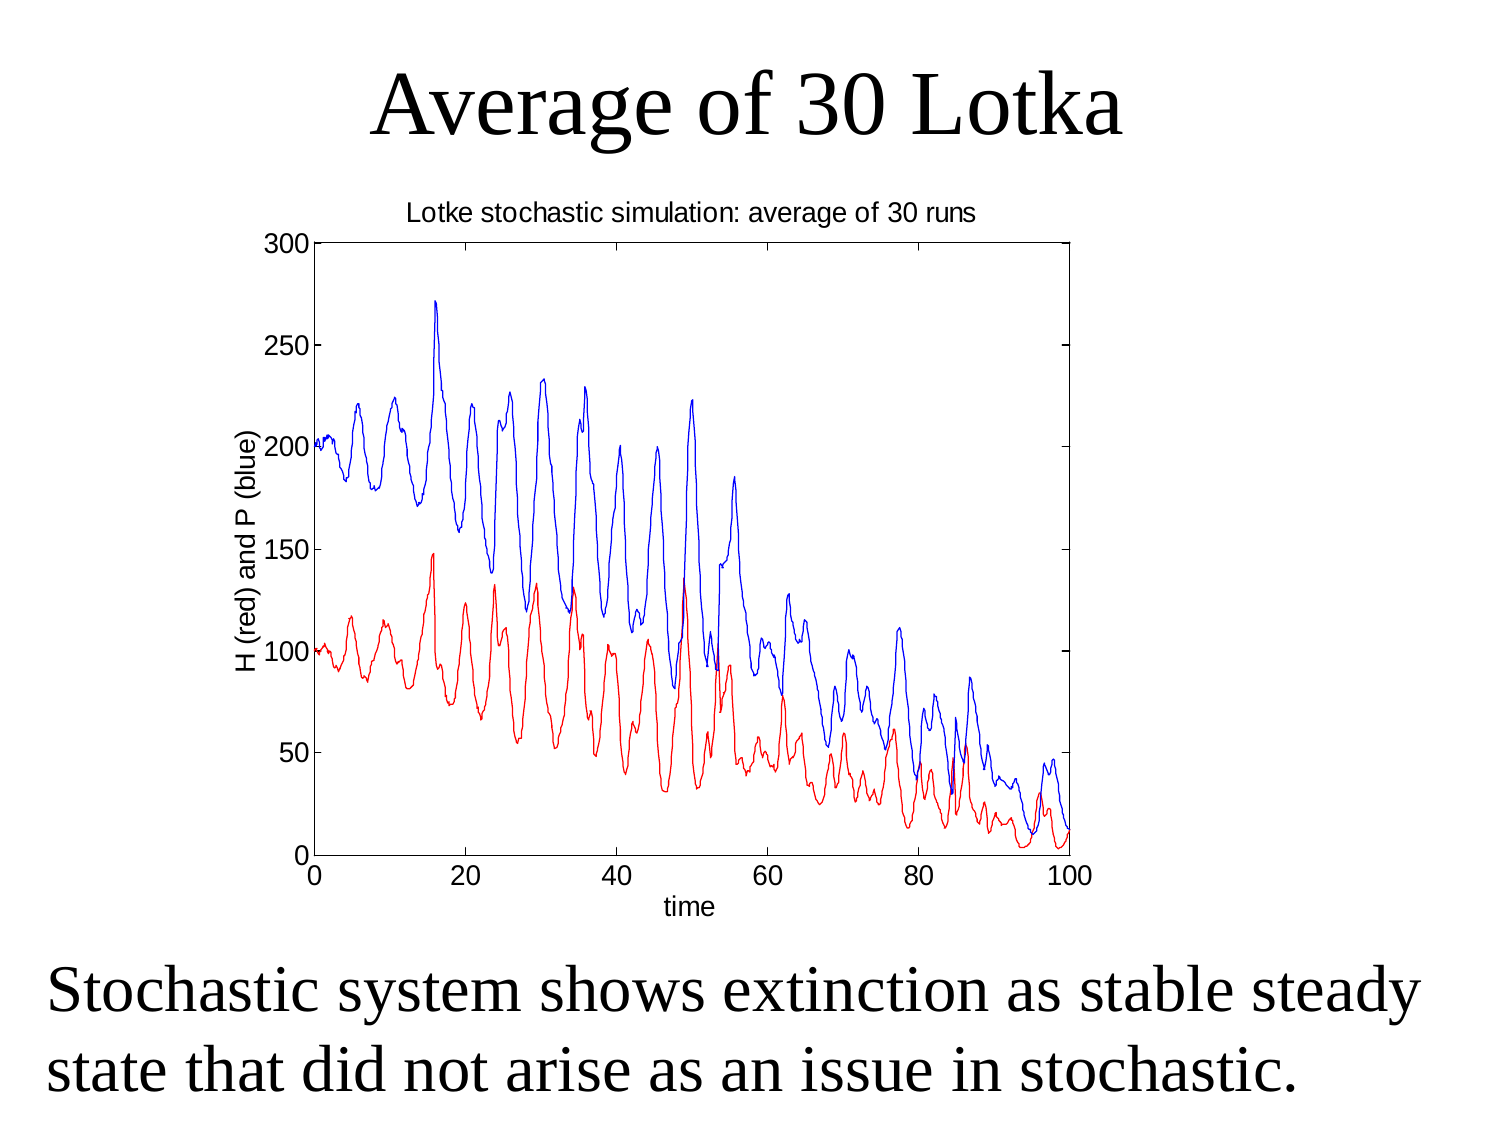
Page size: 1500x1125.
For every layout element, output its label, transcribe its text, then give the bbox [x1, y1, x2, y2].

title Average of 30 Lotka [110, 4, 1386, 192]
picture [187, 187, 1163, 938]
list Stochastic system shows extinction as stable steady state that did not arise as an issue in stochastic. [31, 937, 1469, 1100]
